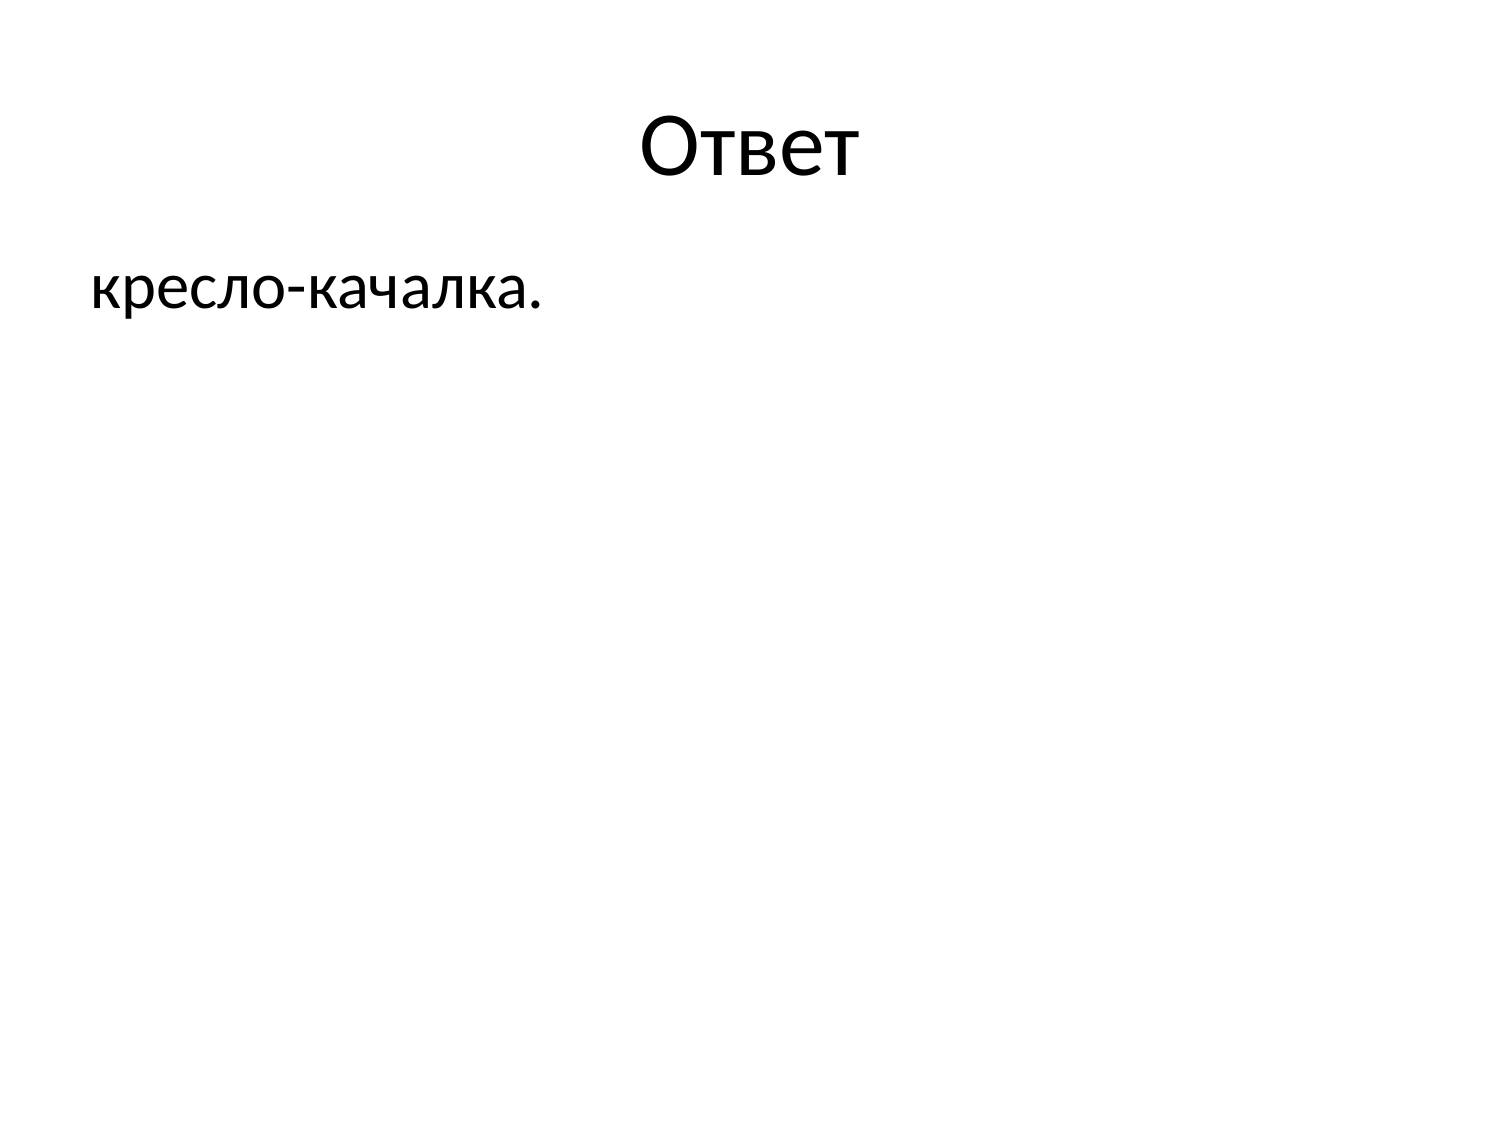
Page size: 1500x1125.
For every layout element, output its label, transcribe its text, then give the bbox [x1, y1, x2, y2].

title Ответ [75, 45, 1425, 233]
list кресло-качалка. [75, 234, 1425, 1024]
